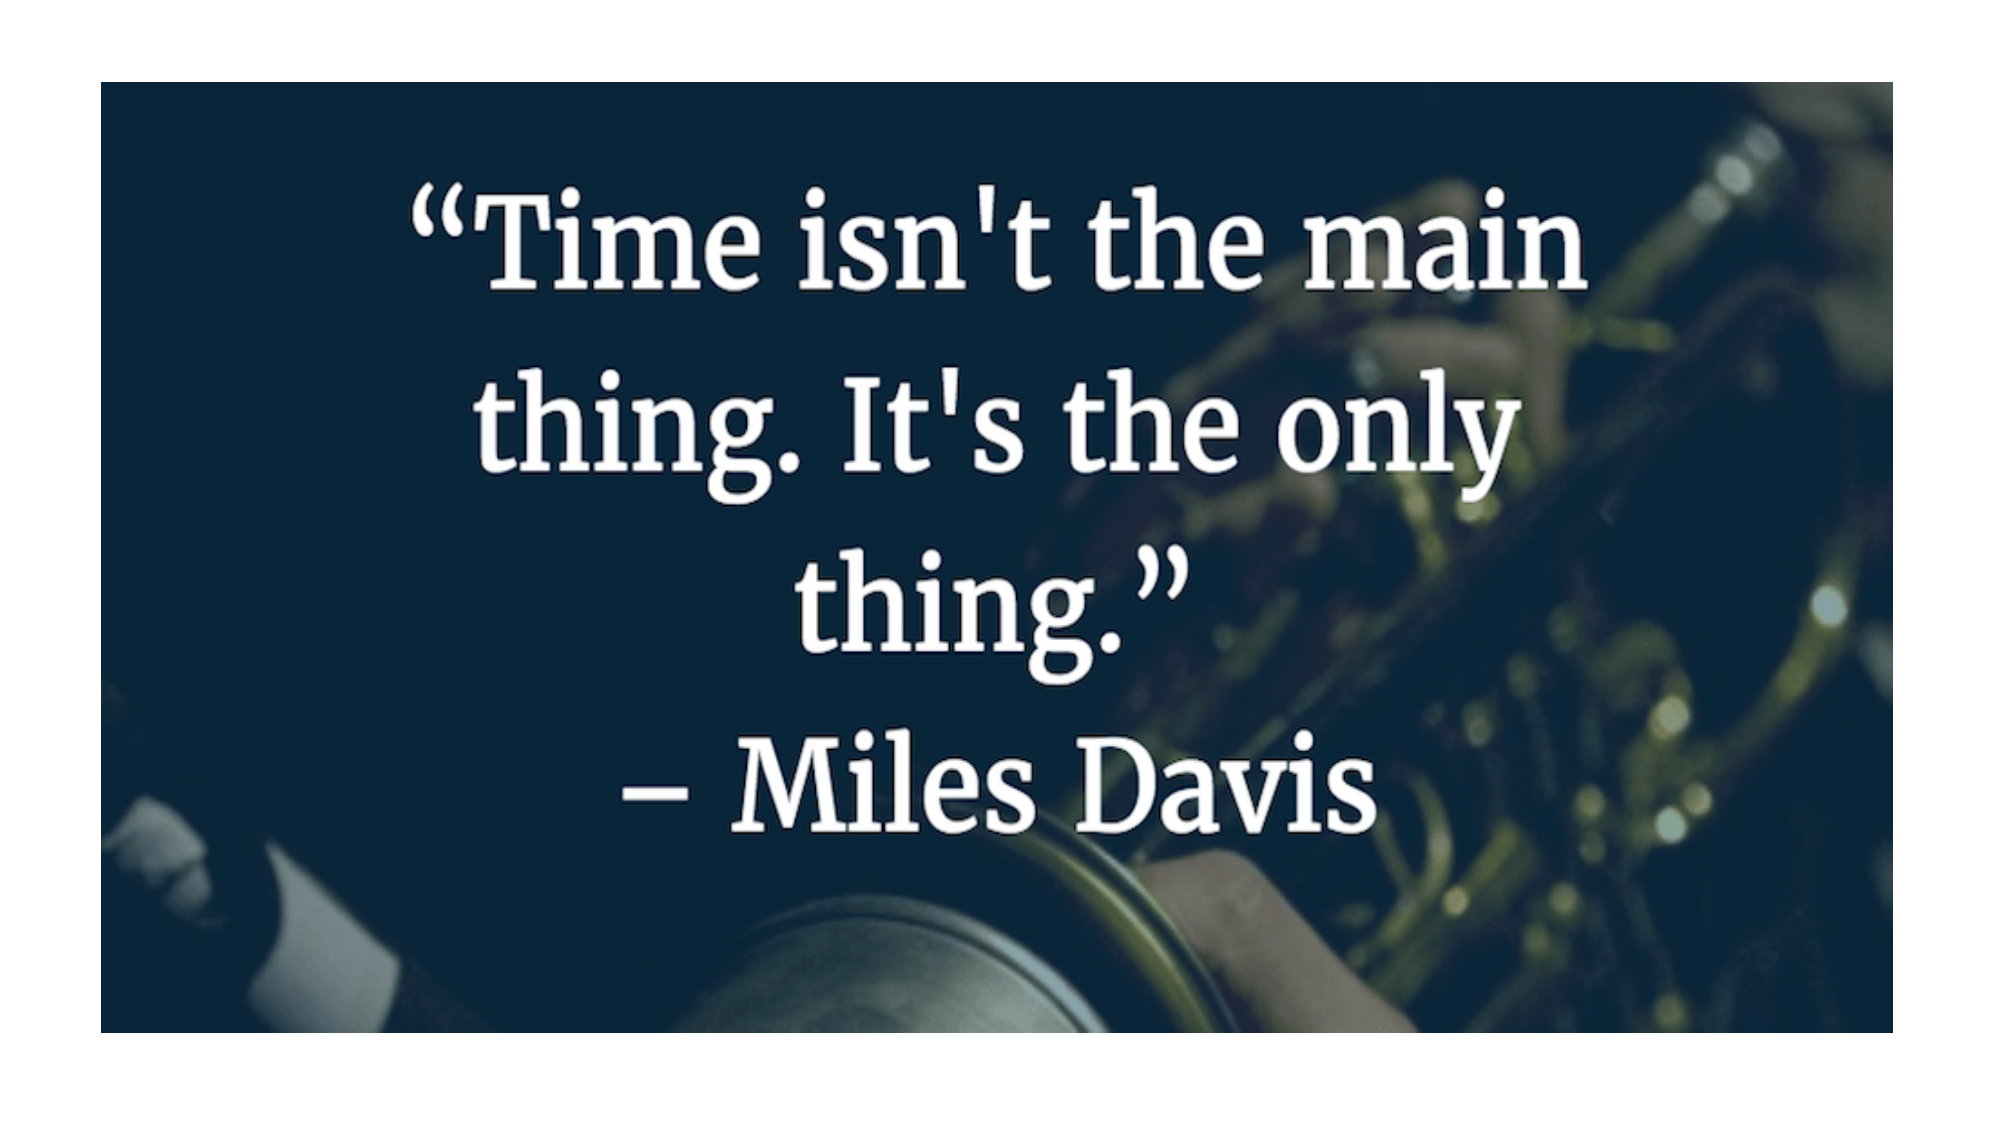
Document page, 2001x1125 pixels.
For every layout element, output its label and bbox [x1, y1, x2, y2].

picture [101, 82, 1893, 1034]
